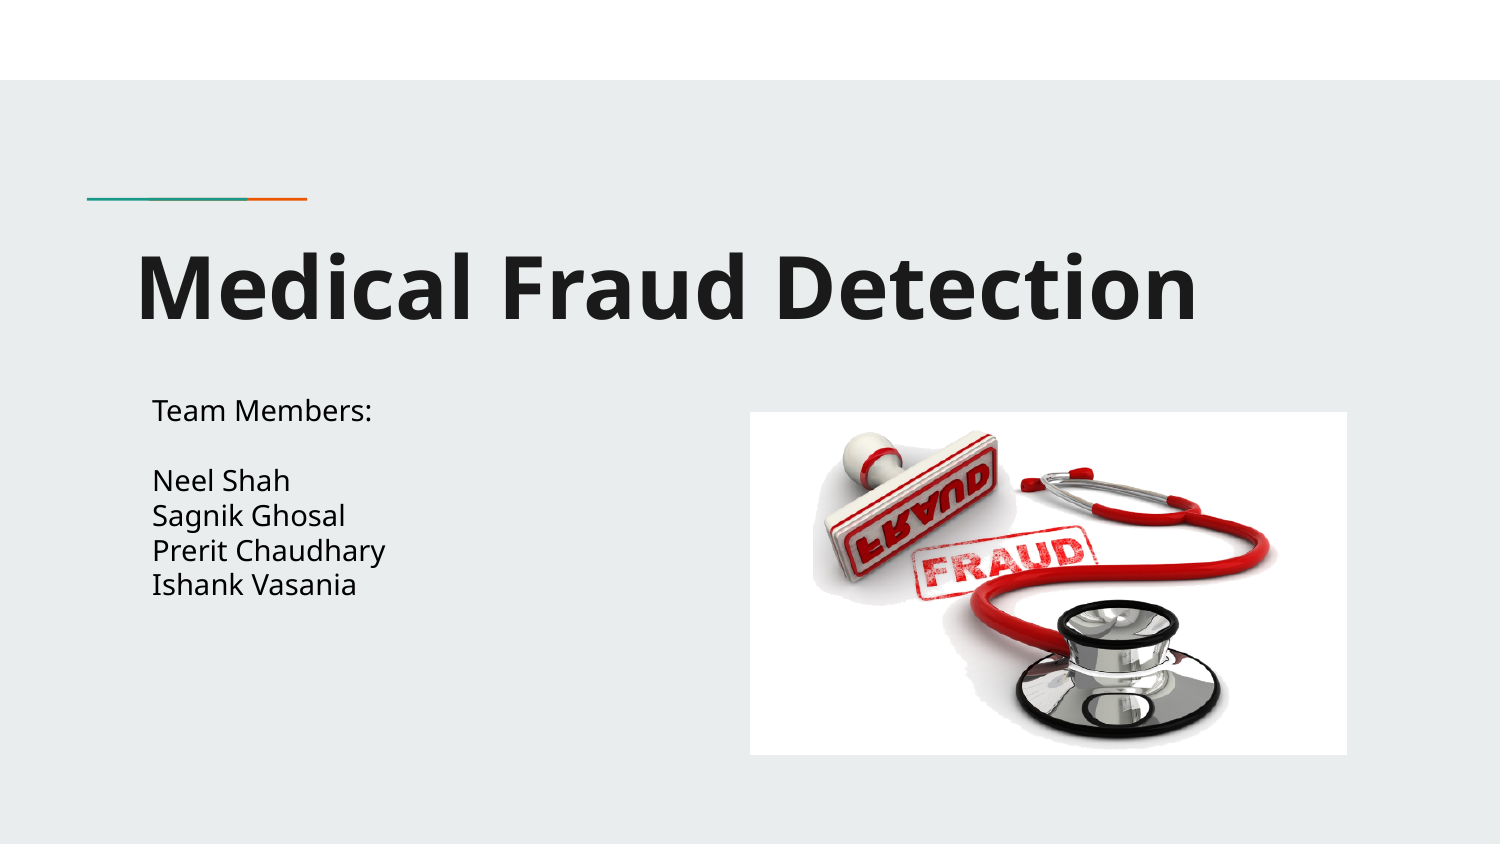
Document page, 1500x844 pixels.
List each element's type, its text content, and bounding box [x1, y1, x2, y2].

title Medical Fraud Detection [119, 216, 1381, 490]
picture [749, 412, 1347, 755]
text_box Team Members: Neel Shah Sagnik Ghosal Prerit Chaudhary Ishank Vasania [137, 376, 464, 617]
